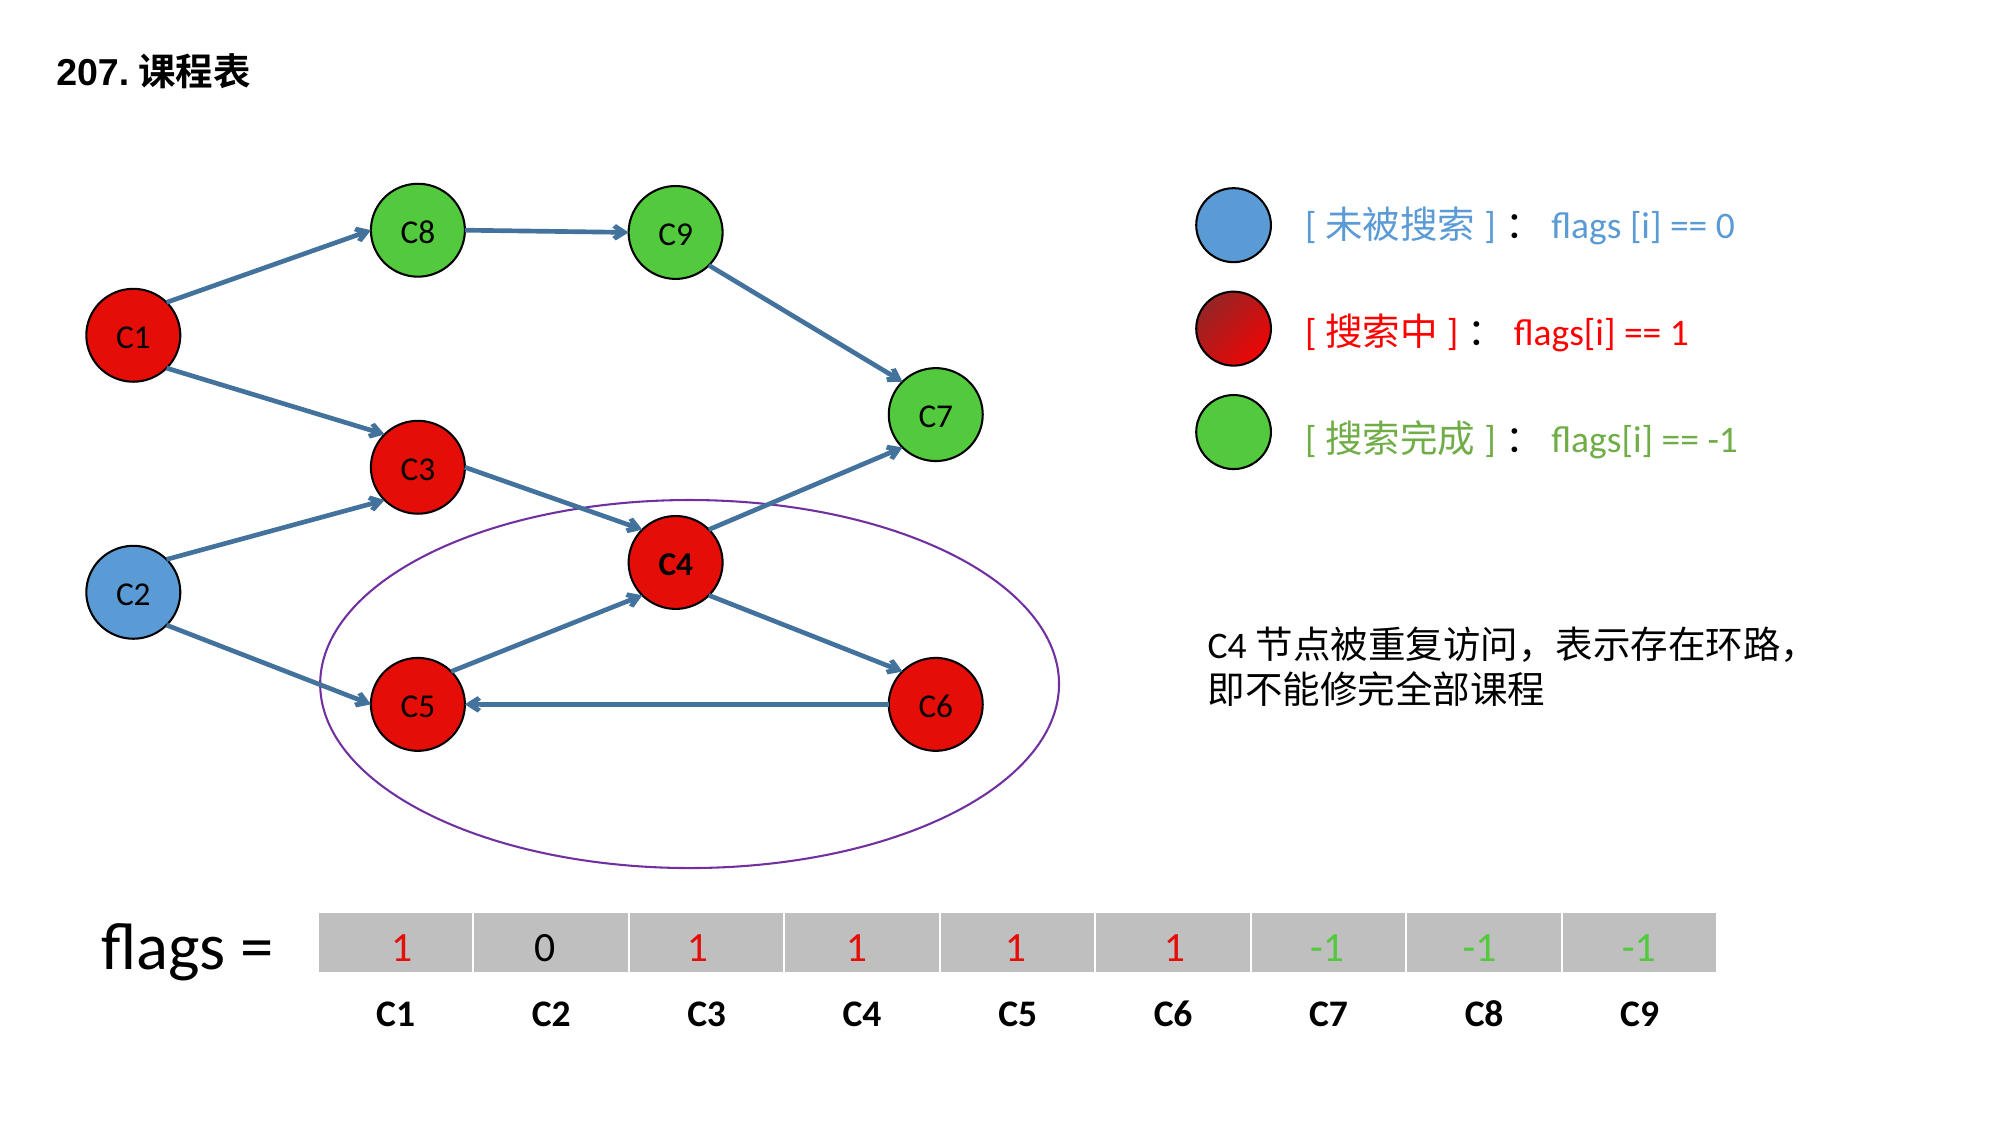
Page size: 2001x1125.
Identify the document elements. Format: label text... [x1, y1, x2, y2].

text_box [搜索中]：flags[i] == 1 [1290, 300, 1845, 361]
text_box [166, 230, 371, 303]
table_header [1677, 913, 1716, 972]
table_header [735, 913, 783, 972]
text_box [643, 498, 708, 526]
text_box 1 [1137, 912, 1212, 975]
text_box C4 [627, 514, 724, 610]
text_box C2 [85, 544, 182, 640]
table_header C1 [319, 991, 472, 1050]
text_box -1 [1290, 912, 1365, 975]
text_box C7 [887, 367, 984, 463]
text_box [166, 500, 385, 560]
table_header [1563, 913, 1601, 972]
table_header C7 [1252, 991, 1405, 1050]
table_header C3 [630, 991, 783, 1050]
table_header [1053, 913, 1094, 972]
table_header [474, 913, 507, 972]
text_box C3 [369, 419, 466, 515]
table_header [1365, 913, 1405, 972]
text_box 1 [660, 912, 735, 976]
table_header [941, 913, 978, 972]
text_box [1195, 187, 1273, 264]
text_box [166, 625, 371, 705]
table_header [894, 913, 939, 972]
table_header C2 [474, 991, 628, 1050]
text_box [321, 530, 1061, 870]
text_box 1 [364, 912, 439, 975]
table_header [582, 913, 628, 972]
text_box C6 [887, 656, 984, 752]
text_box C8 [369, 182, 466, 278]
table_header [785, 913, 819, 972]
table_header [1517, 913, 1561, 972]
text_box [1195, 290, 1273, 367]
text_box [未被搜索]：flags [i] == 0 [1290, 193, 1795, 254]
table_header C6 [1096, 991, 1250, 1050]
text_box [1195, 393, 1273, 471]
text_box -1 [1442, 912, 1517, 975]
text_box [451, 595, 643, 672]
table_header [1096, 913, 1137, 972]
table_header [1407, 913, 1442, 972]
text_box 1 [819, 912, 894, 975]
table_header C8 [1407, 991, 1561, 1050]
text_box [464, 467, 643, 530]
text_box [166, 368, 385, 435]
text_box C5 [369, 656, 466, 752]
text_box 0 [507, 912, 582, 976]
text_box C9 [627, 184, 724, 280]
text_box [708, 595, 903, 672]
text_box C4节点被重复访问，表示存在环路，即不能修完全部课程 [1193, 613, 1859, 847]
table_header [630, 913, 660, 972]
table_header C9 [1563, 991, 1716, 1050]
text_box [708, 447, 903, 530]
text_box 1 [978, 912, 1053, 975]
text_box [搜索完成]：flags[i] == -1 [1290, 407, 1875, 468]
table_header C4 [785, 991, 939, 1050]
text_box C1 [85, 287, 182, 383]
text_box 207.课程表 [41, 40, 709, 101]
table_header [1212, 913, 1250, 972]
table_header [439, 913, 472, 972]
text_box -1 [1601, 912, 1677, 975]
text_box flags = [86, 895, 318, 991]
table_header [1252, 913, 1290, 972]
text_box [708, 265, 903, 382]
table_header [319, 913, 364, 972]
table_header C5 [941, 991, 1094, 1050]
